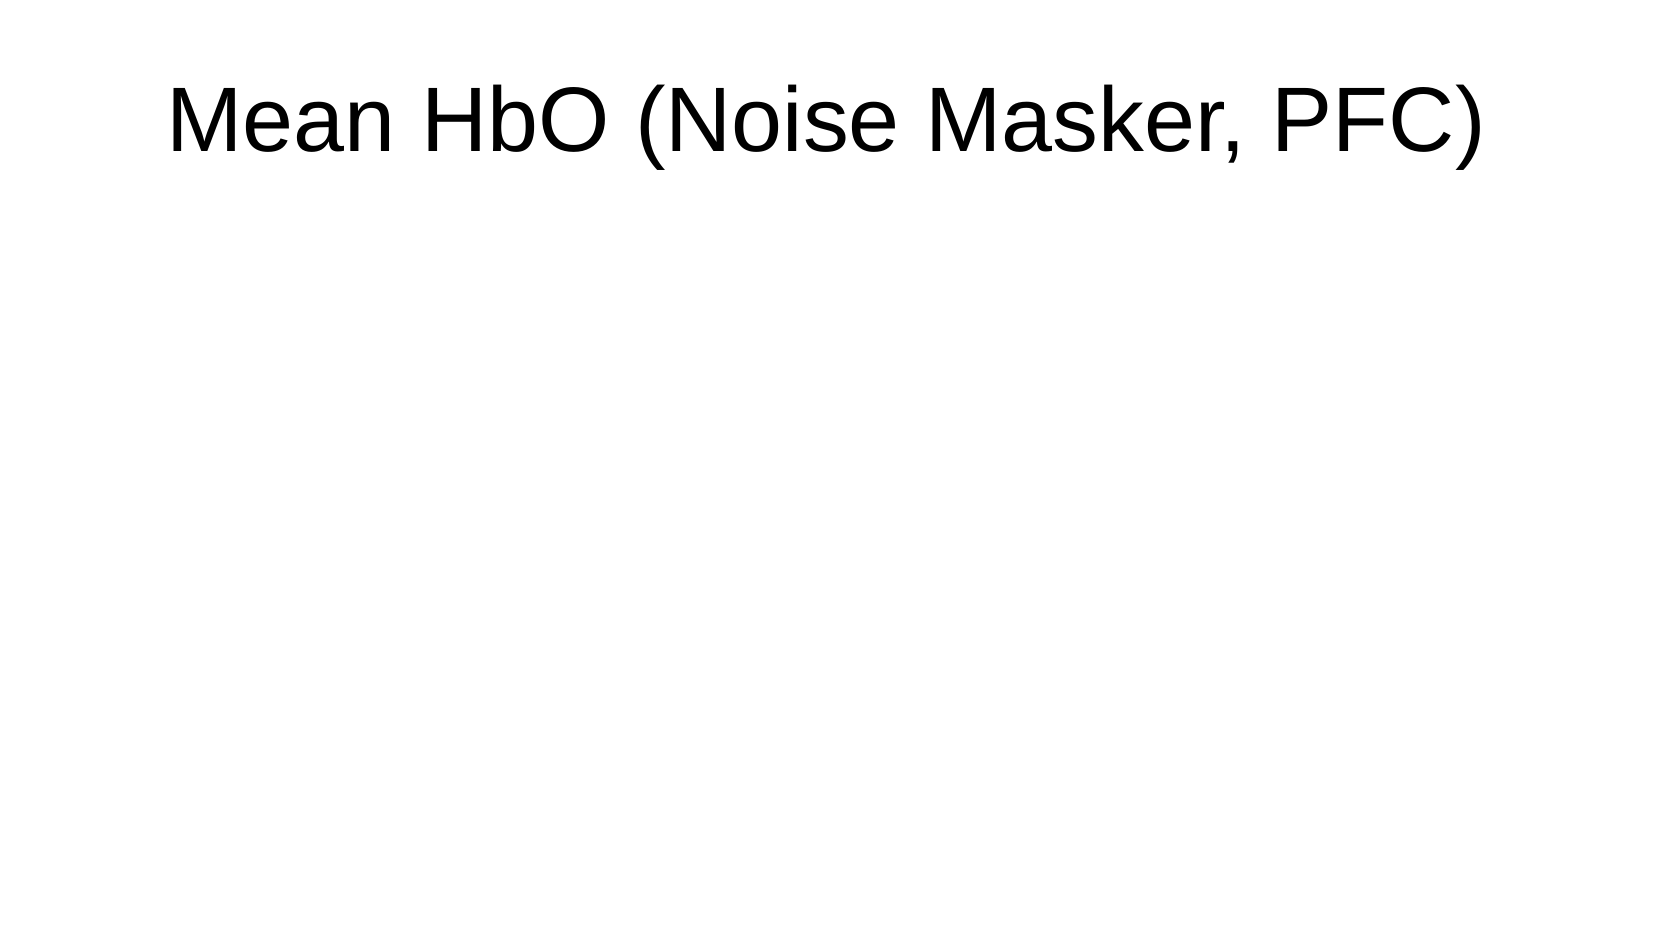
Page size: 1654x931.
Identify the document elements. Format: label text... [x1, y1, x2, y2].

title Mean HbO (Noise Masker, PFC) [82, 37, 1571, 193]
